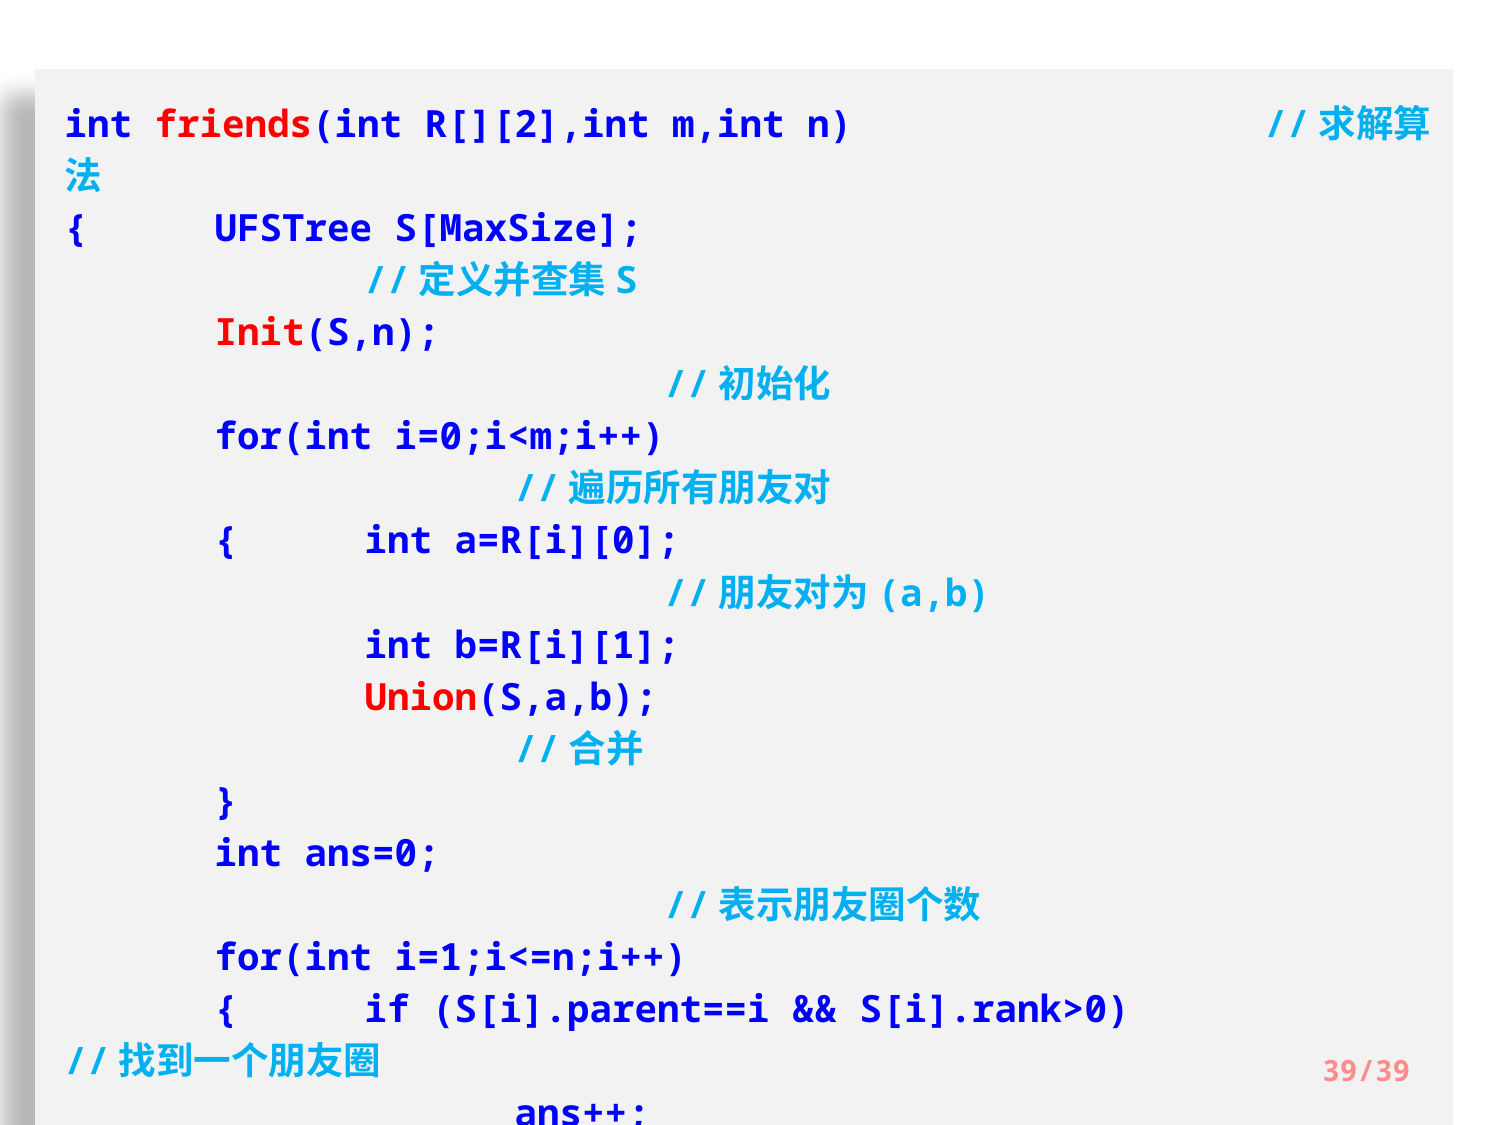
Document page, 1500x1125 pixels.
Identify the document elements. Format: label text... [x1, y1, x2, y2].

slide_number 39/39 [1074, 1042, 1425, 1103]
text_box int friends(int R[][2],int m,int n) //求解算法 { UFSTree S[MaxSize]; //定义并查集S Init(S,n); //初始化 for(int i=0;i<m;i++) //遍历所有朋友对 { int a=R[i][0]; //朋友对为(a,b) int b=R[i][1]; Union(S,a,b); //合并 } int ans=0; //表示朋友圈个数 for(int i=1;i<=n;i++) { if (S[i].parent==i && S[i].rank>0) //找到一个朋友圈 ans++; } return ans; } [34, 68, 1454, 1125]
